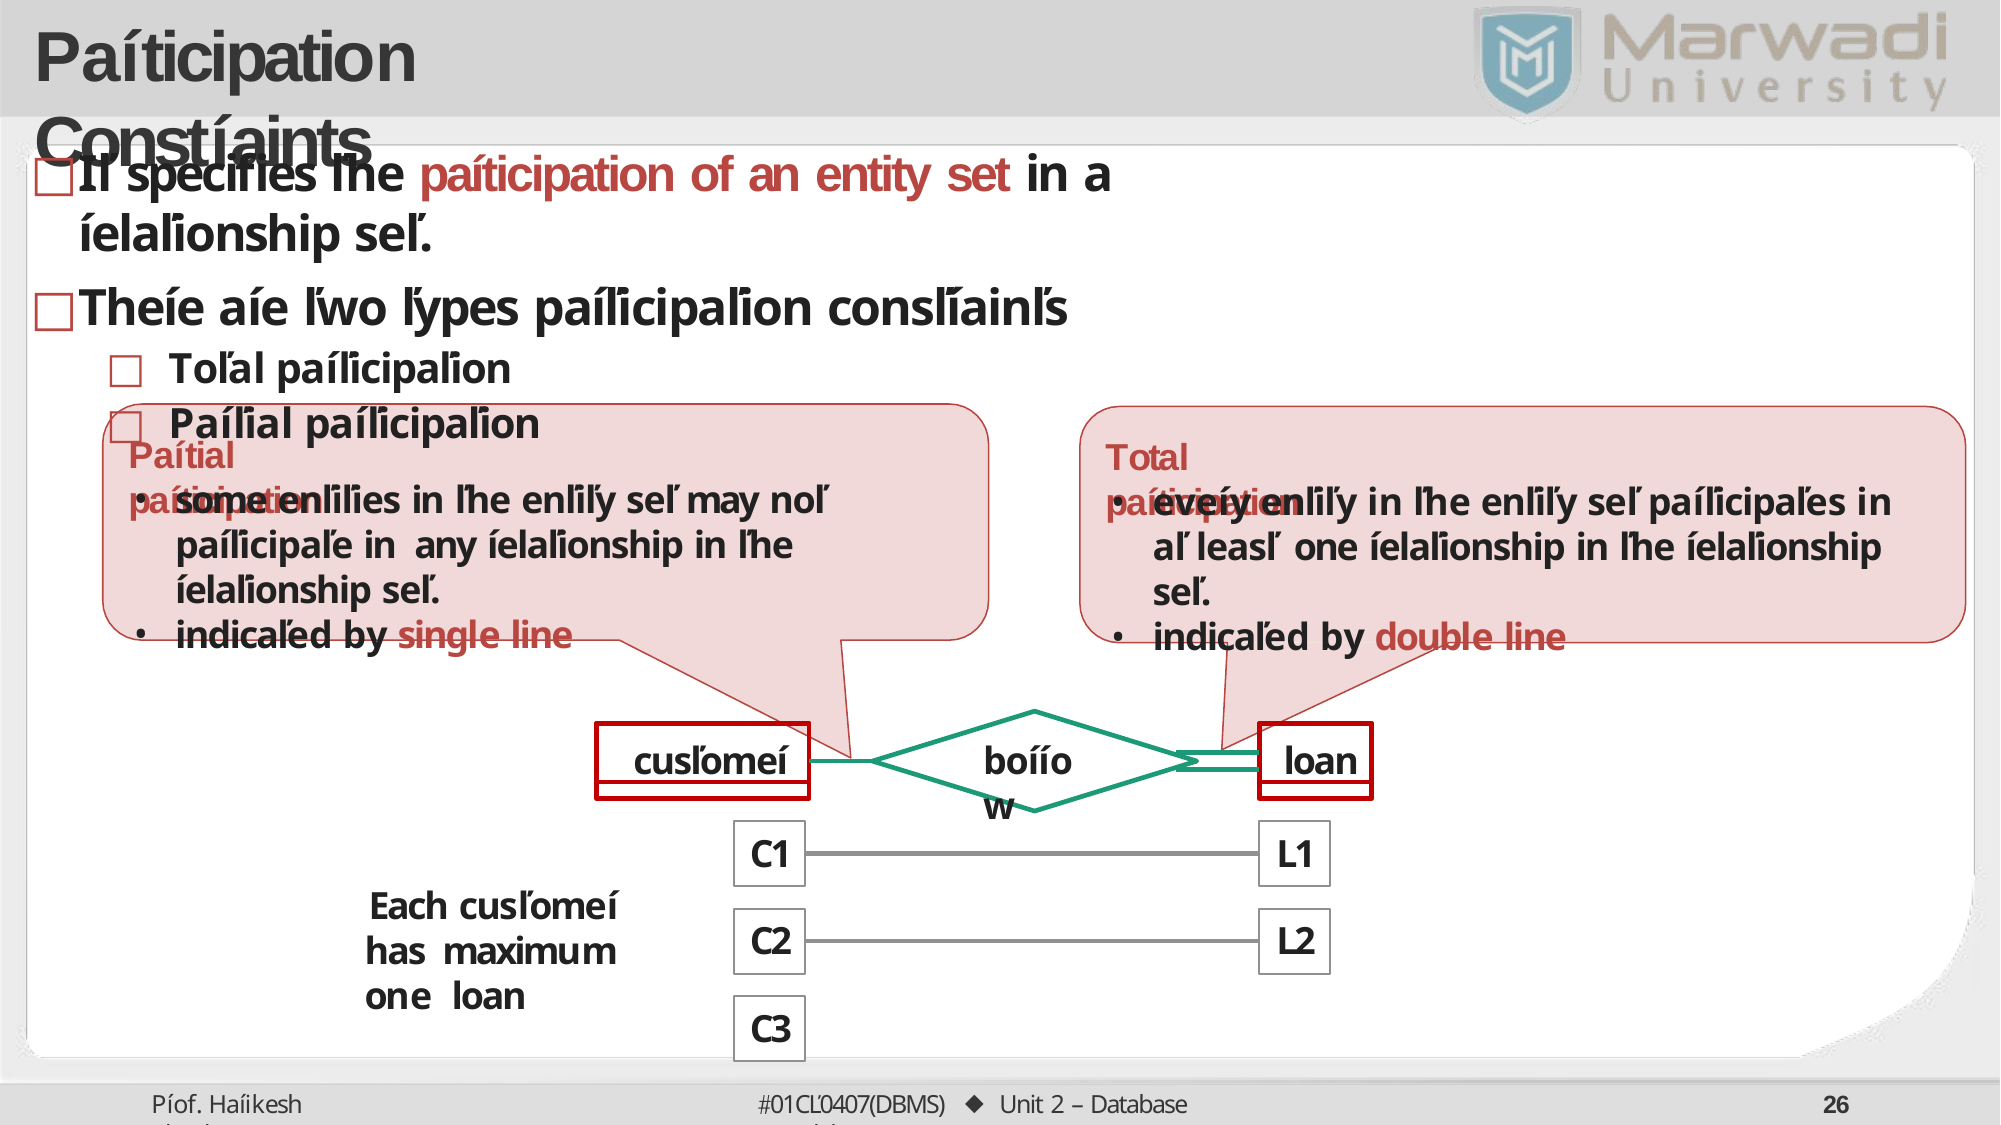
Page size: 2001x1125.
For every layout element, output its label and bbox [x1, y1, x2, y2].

text_box [0, 0, 2000, 1125]
text_box [1257, 907, 1332, 975]
text_box [1264, 819, 1332, 888]
text_box [732, 750, 1262, 888]
text_box [732, 994, 807, 1063]
text_box [804, 766, 1260, 944]
text_box [732, 907, 807, 975]
text_box [101, 402, 990, 760]
